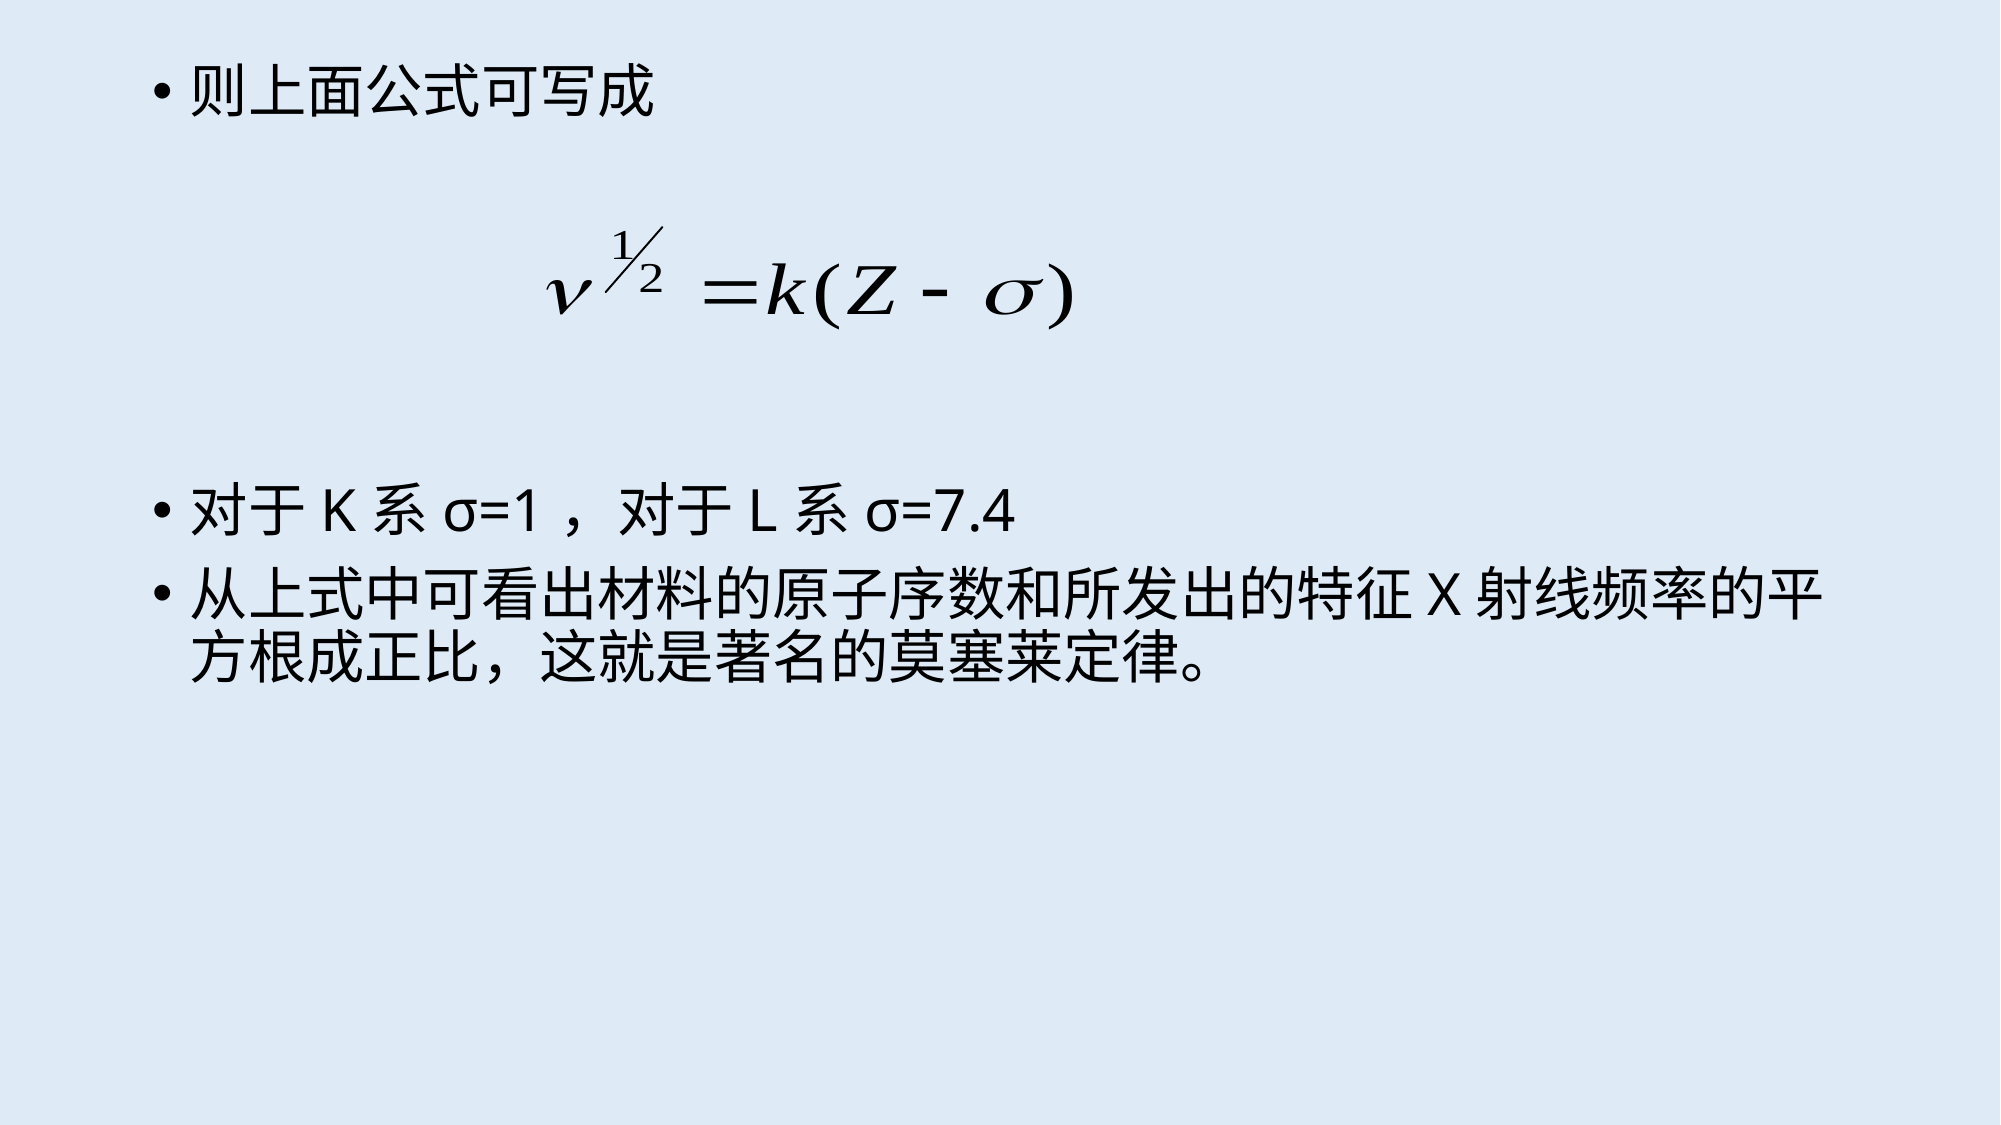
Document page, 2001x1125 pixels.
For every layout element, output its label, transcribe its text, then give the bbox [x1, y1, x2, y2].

list 则上面公式可写成 对于K系σ=1，对于L系σ=7.4 从上式中可看出材料的原子序数和所发出的特征X射线频率的平方根成正比，这就是著名的莫塞莱定律。 [137, 54, 1863, 1014]
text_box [539, 211, 1092, 346]
